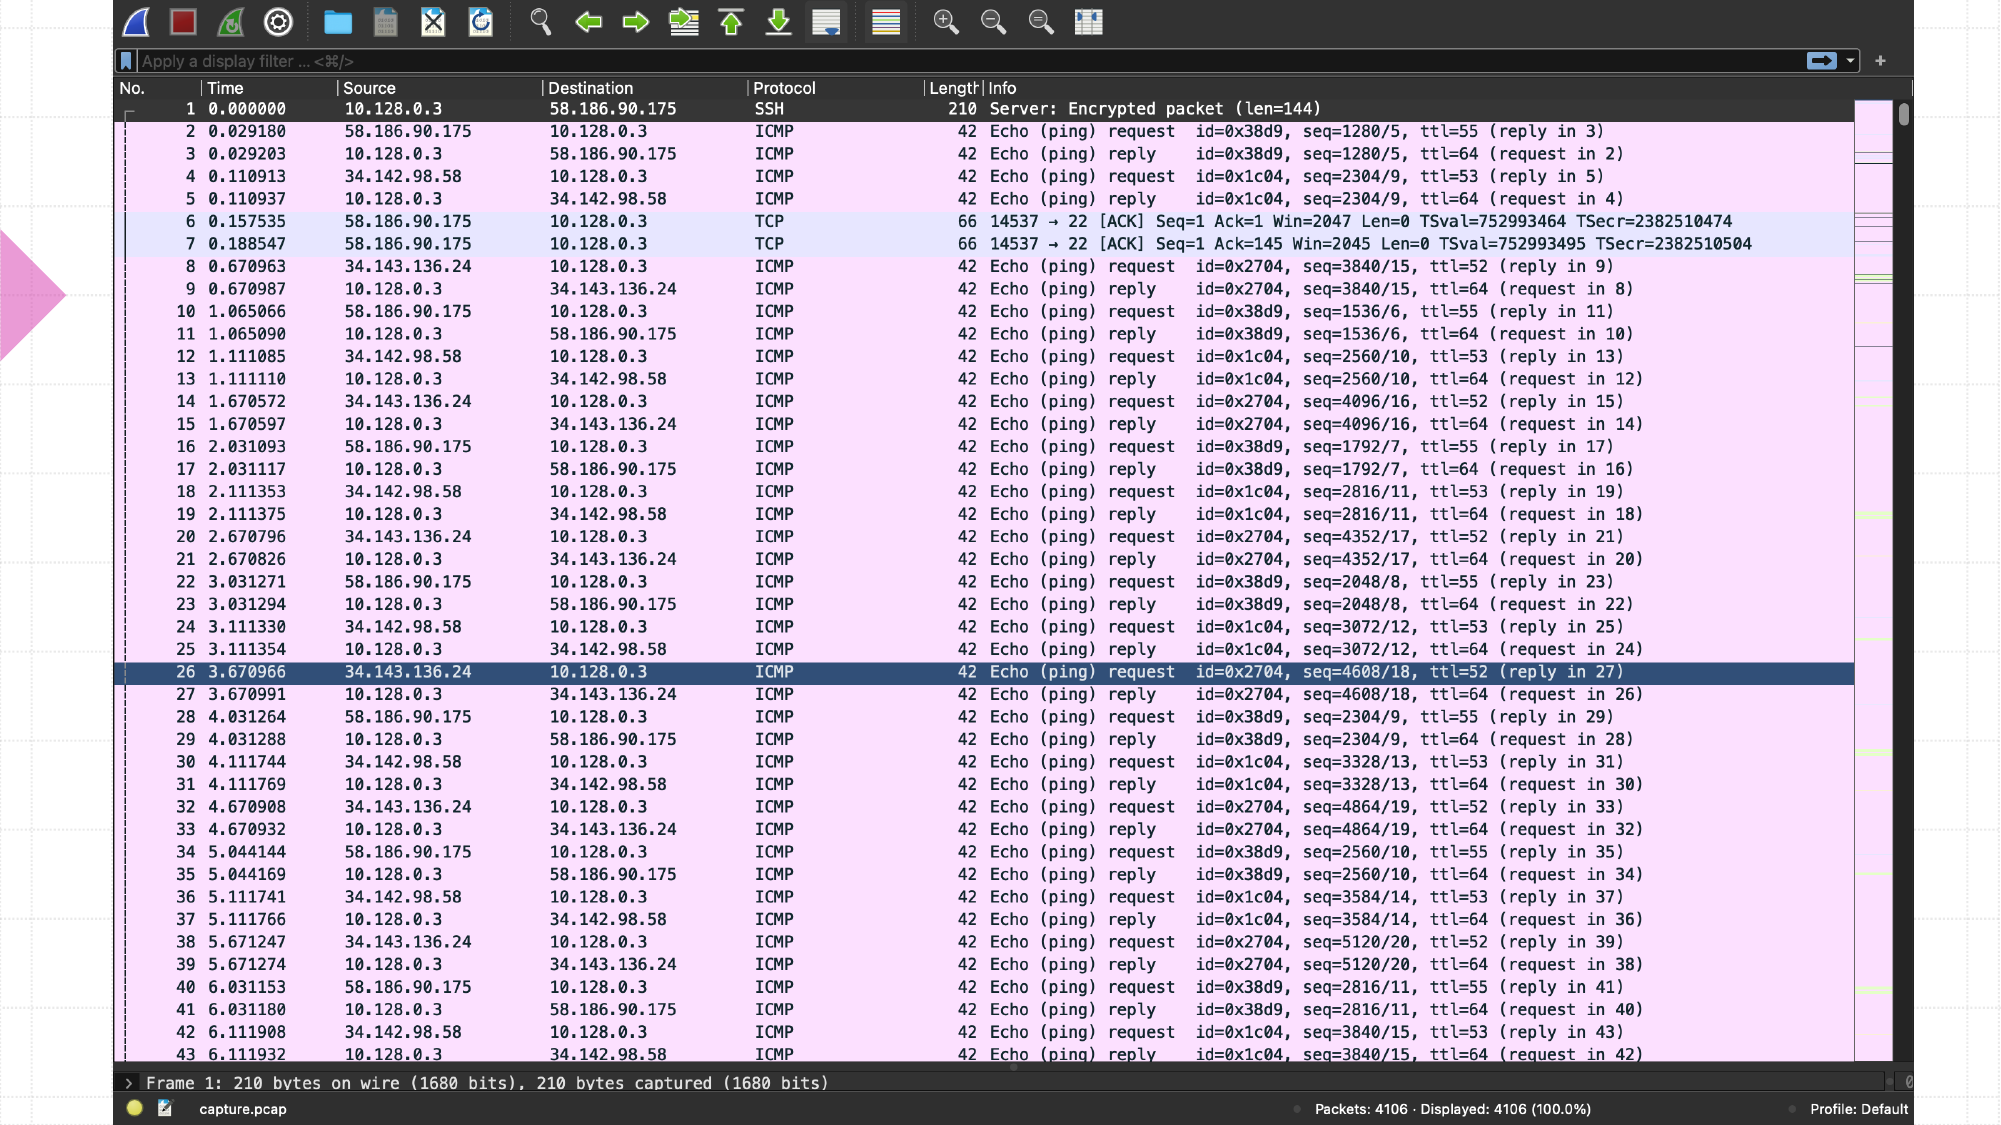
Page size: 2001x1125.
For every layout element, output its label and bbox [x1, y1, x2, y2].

list [113, 0, 1914, 1125]
